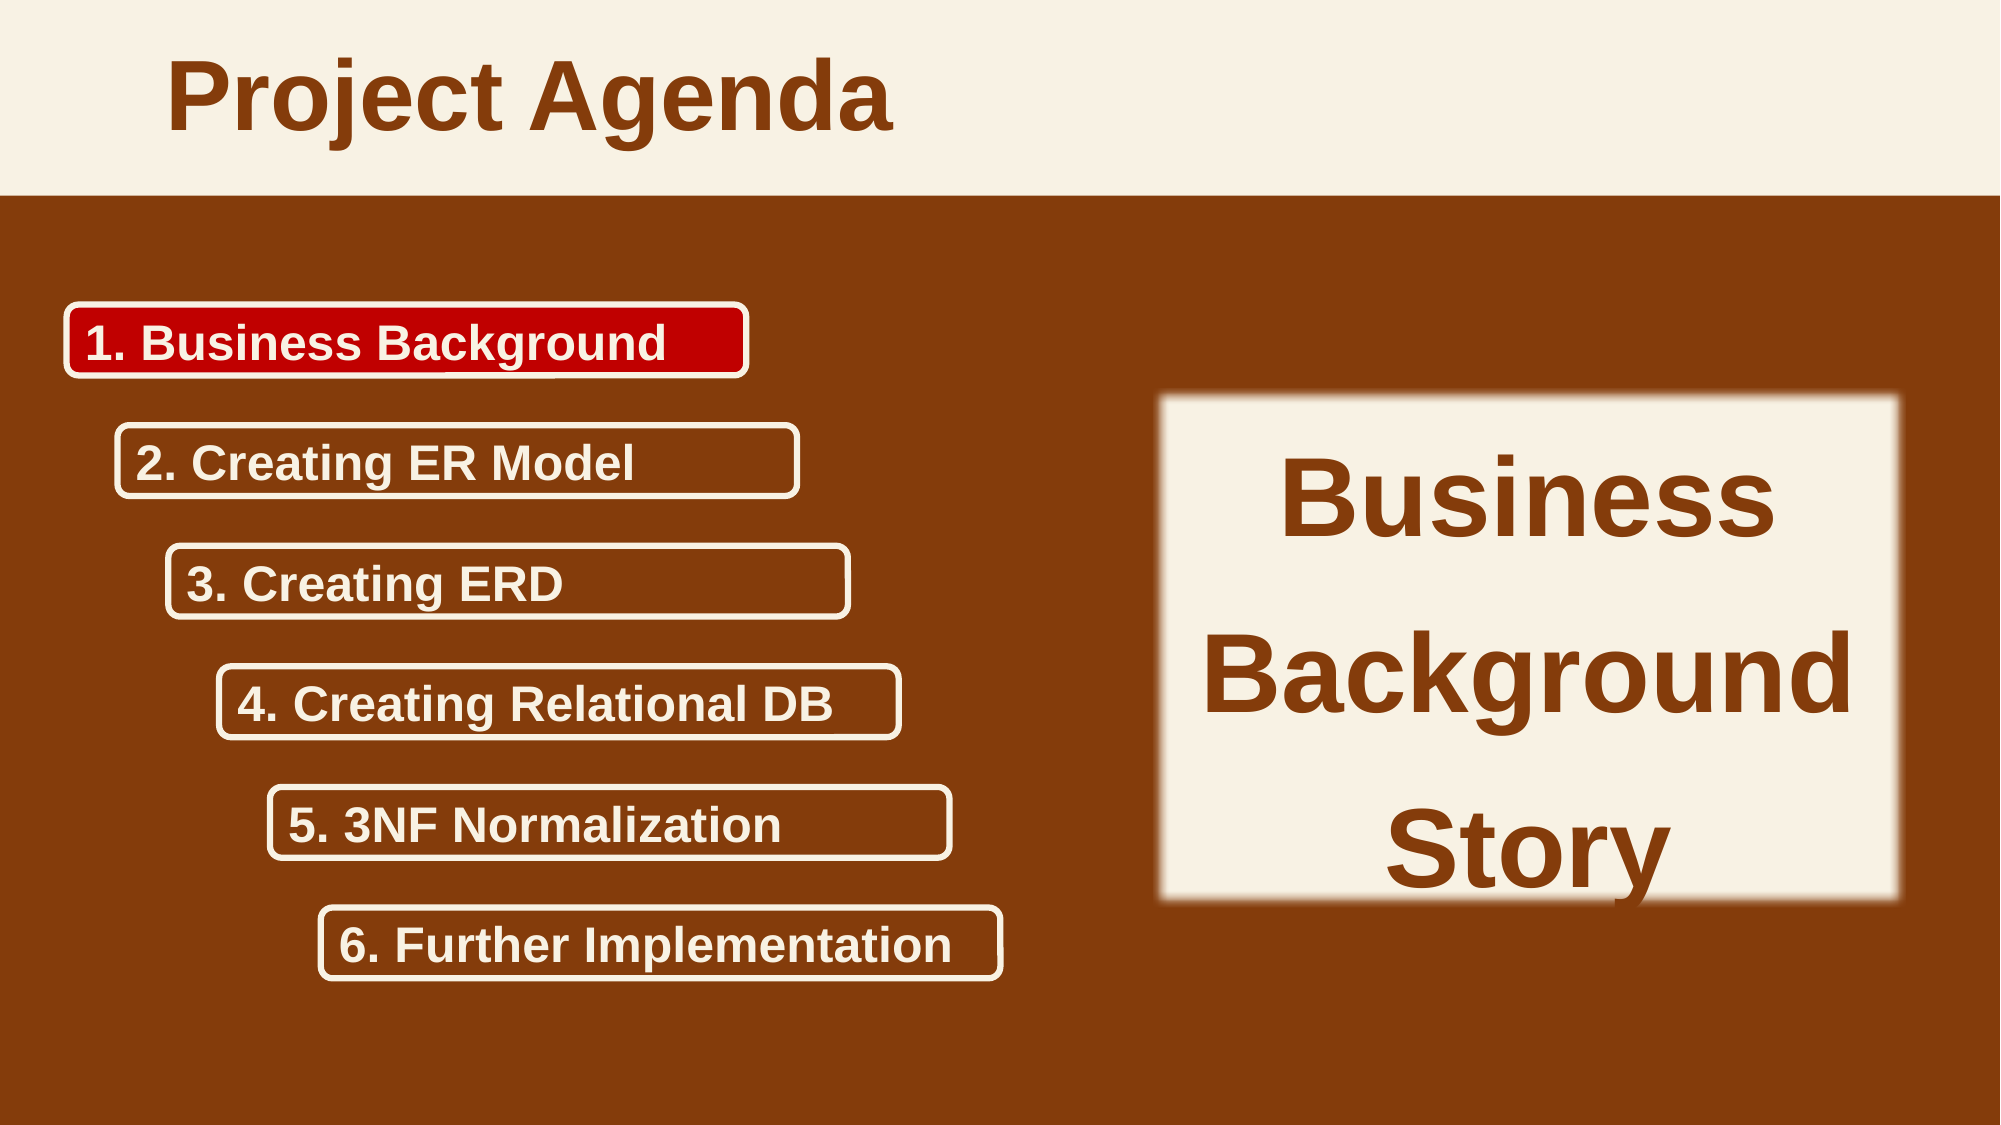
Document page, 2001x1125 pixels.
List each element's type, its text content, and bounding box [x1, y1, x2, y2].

text_box Business Background Story [1168, 403, 1890, 892]
text_box 5. 3NF Normalization [268, 785, 951, 859]
text_box 6. Further Implementation [319, 906, 1002, 980]
text_box 2. Creating ER Model [116, 424, 799, 498]
text_box 1. Business Background [65, 303, 748, 377]
text_box 4. Creating Relational DB [218, 665, 900, 739]
text_box Project Agenda [0, 0, 2000, 196]
text_box 3. Creating ERD [167, 544, 849, 618]
